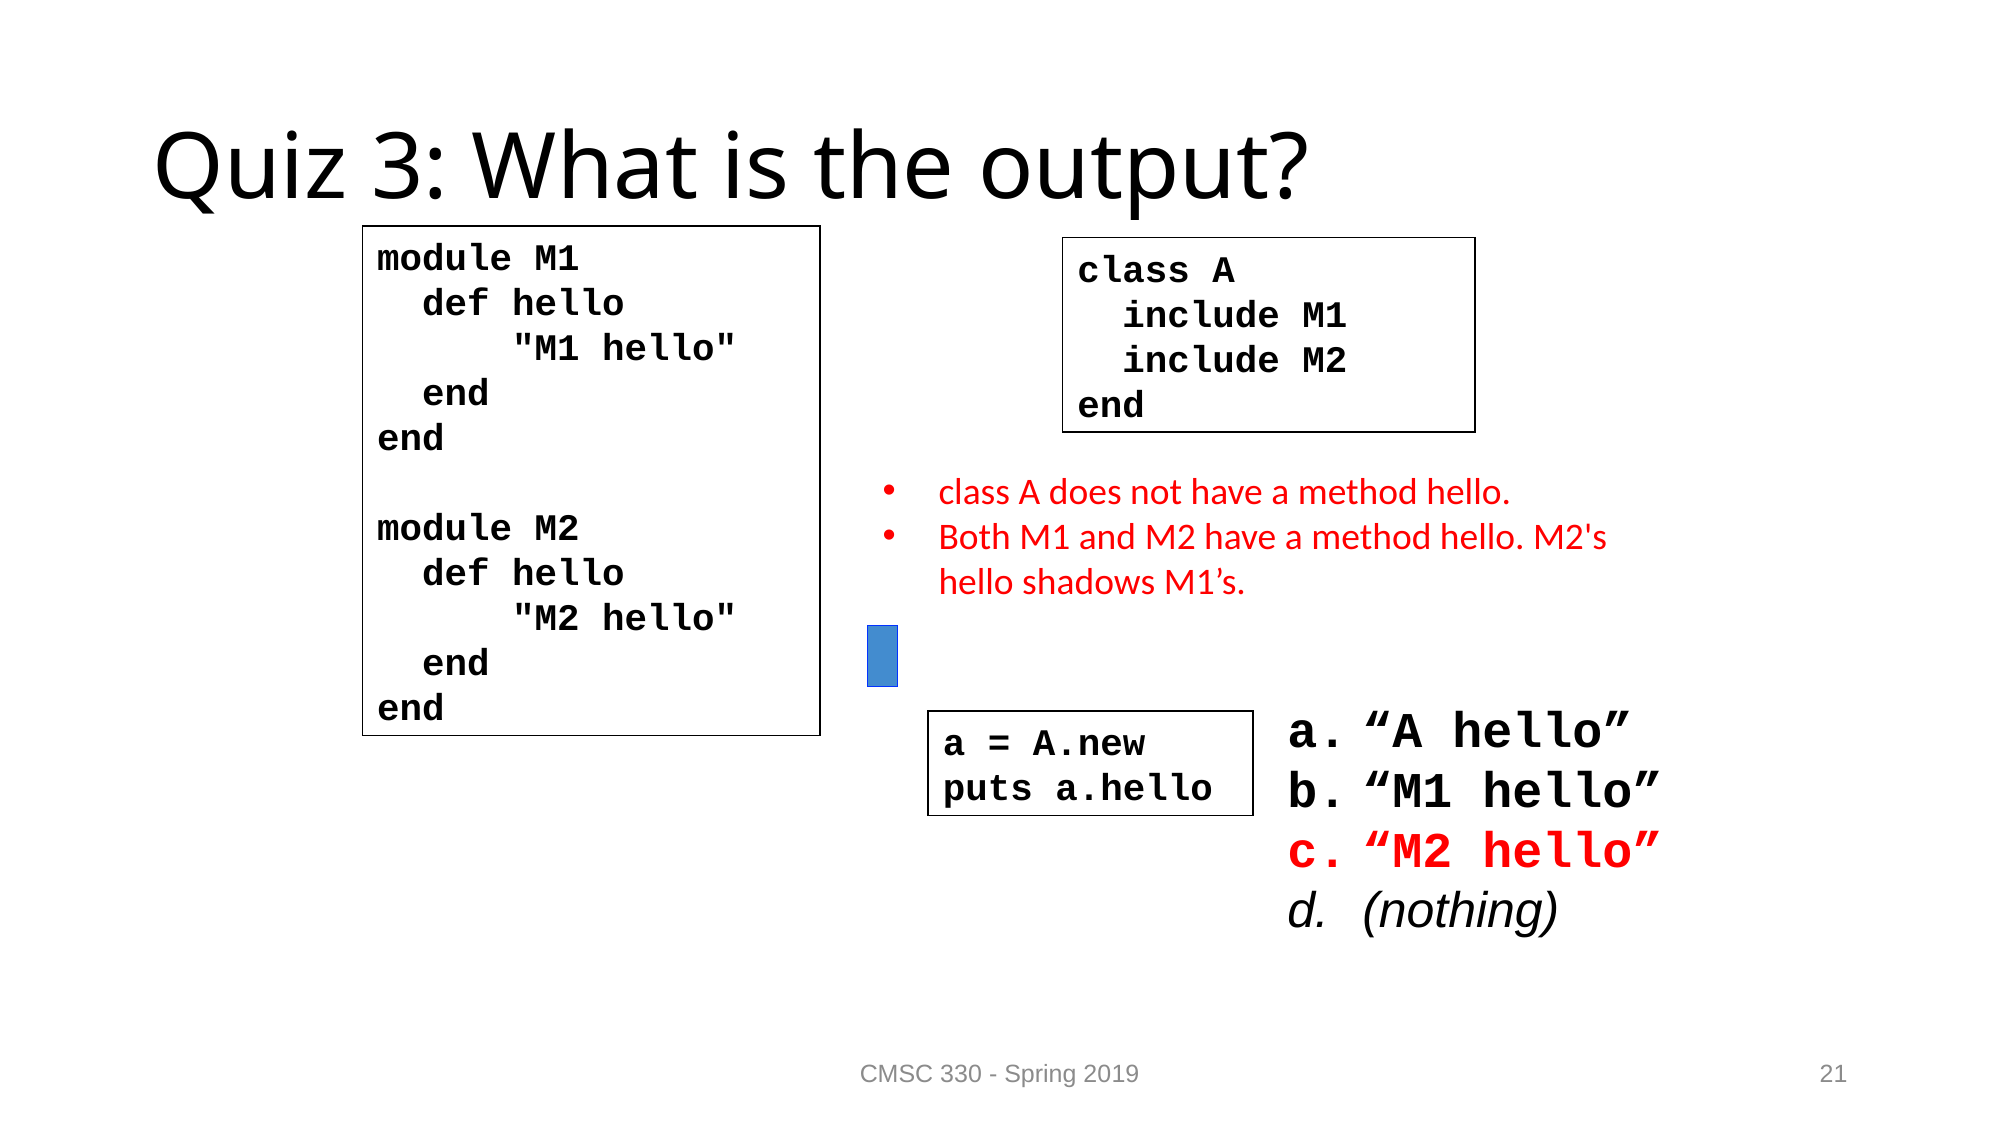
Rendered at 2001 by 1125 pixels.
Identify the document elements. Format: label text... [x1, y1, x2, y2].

title Quiz 3: What is the output? [137, 59, 1863, 278]
footer CMSC 330 - Spring 2019 [662, 1042, 1338, 1103]
text_box class A does not have a method hello. Both M1 and M2 have a method hello. M2's hello shadows M1’s. [867, 459, 1663, 610]
text_box “A hello” “M1 hello” “M2 hello” (nothing) [1272, 690, 1678, 945]
text_box module M1 def hello "M1 hello" end end module M2 def hello "M2 hello" end end [362, 226, 821, 736]
text_box a = A.new puts a.hello [928, 710, 1254, 816]
text_box [867, 625, 898, 687]
text_box class A include M1 include M2 end [1062, 237, 1475, 433]
slide_number 21 [1412, 1042, 1863, 1103]
